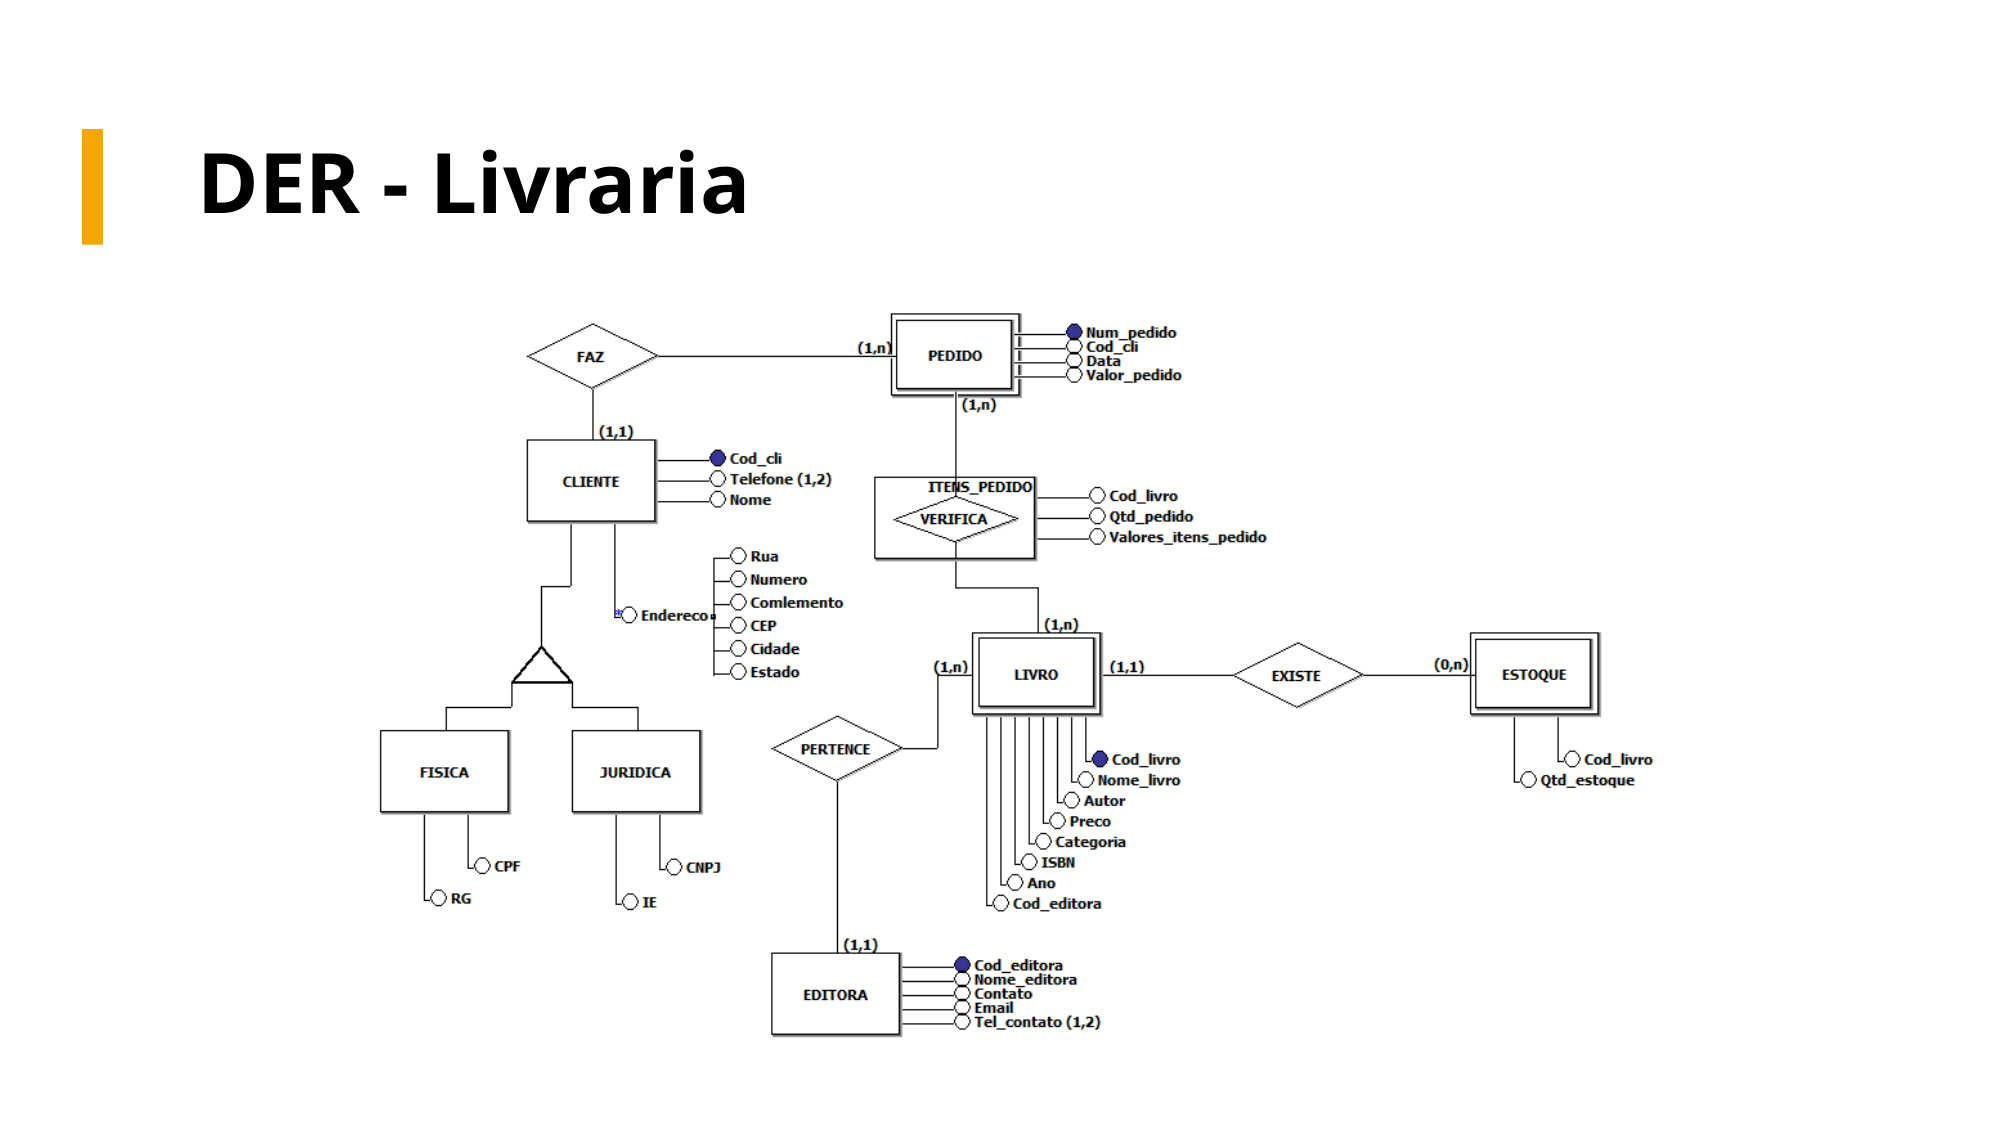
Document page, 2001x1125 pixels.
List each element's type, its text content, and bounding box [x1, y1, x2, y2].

title DER - Livraria [183, 90, 1851, 284]
picture [366, 235, 1667, 1125]
